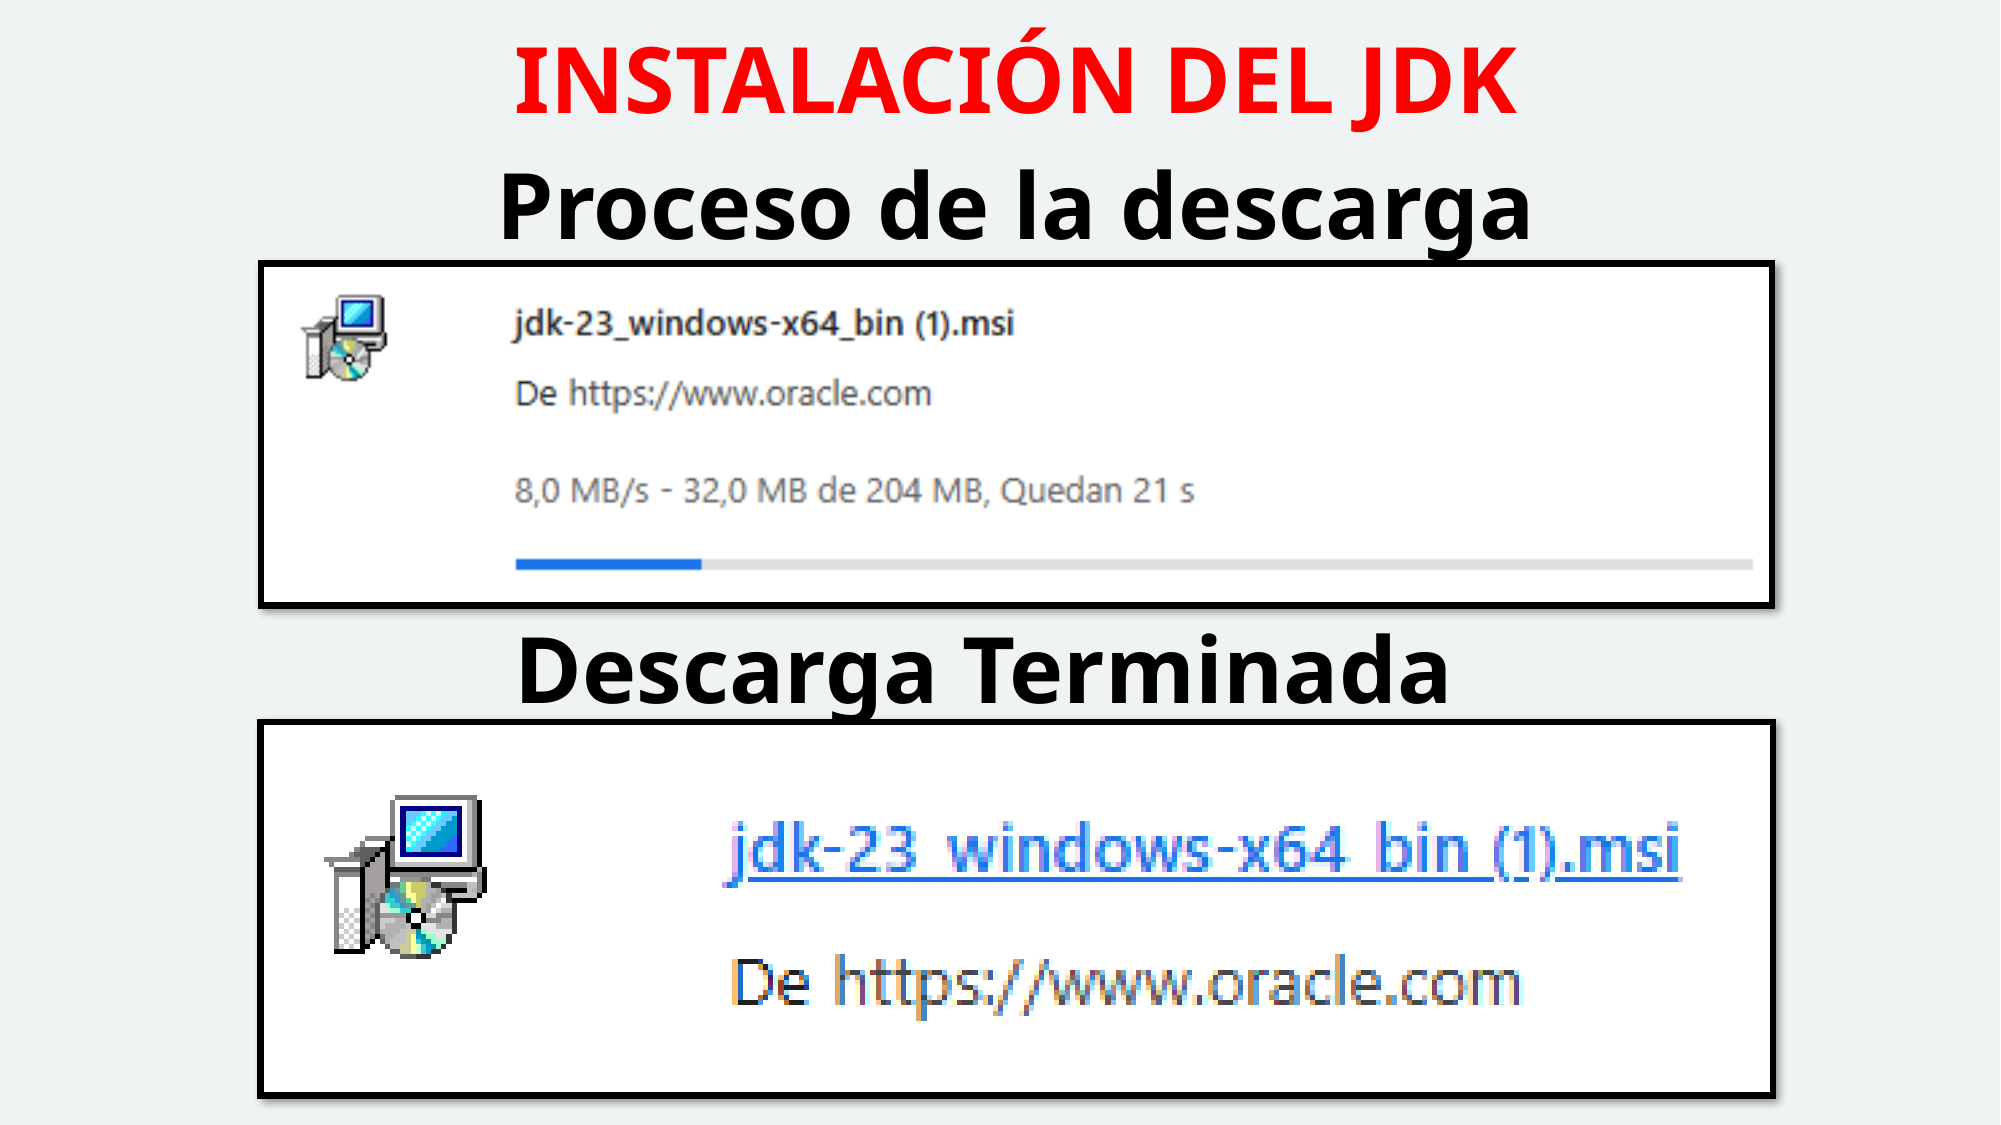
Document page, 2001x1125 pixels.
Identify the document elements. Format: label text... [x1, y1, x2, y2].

text_box Descarga Terminada [421, 604, 1547, 724]
text_box INSTALACIÓN DEL JDK [420, 14, 1613, 139]
picture [264, 266, 1770, 603]
text_box Proceso de la descarga [454, 140, 1579, 265]
picture [263, 724, 1770, 1093]
